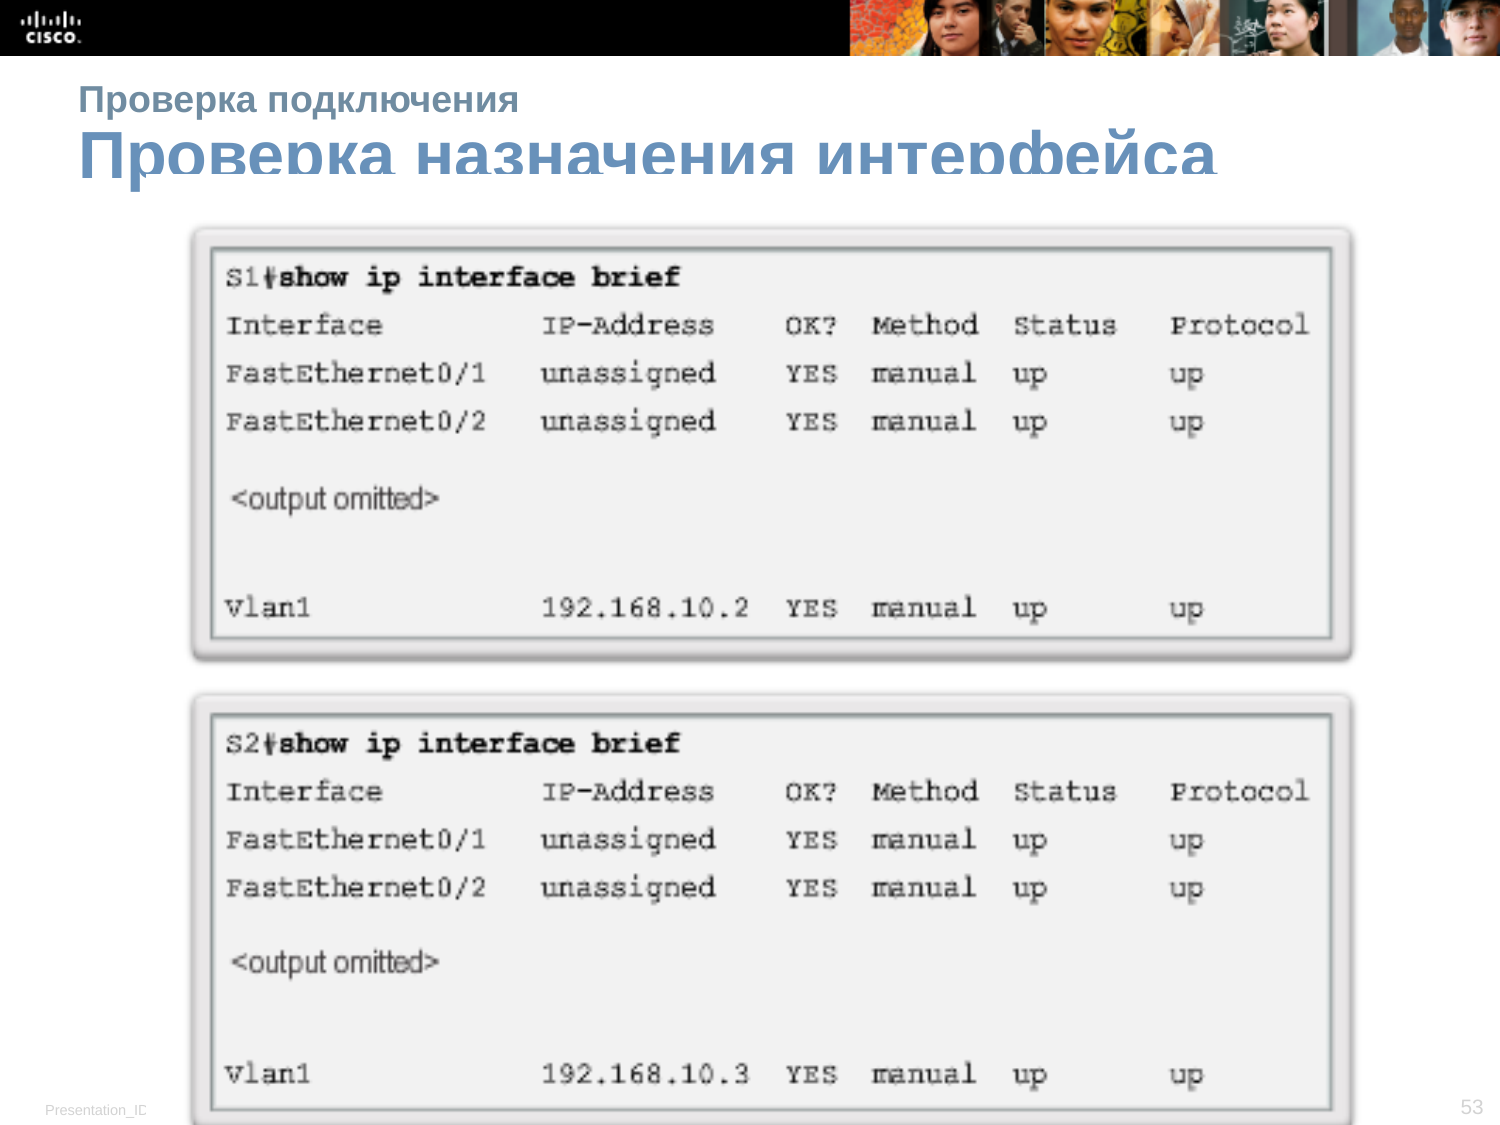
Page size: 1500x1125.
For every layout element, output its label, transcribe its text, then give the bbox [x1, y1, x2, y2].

title Проверка подключения Проверка назначения интерфейса [64, 62, 1401, 200]
picture [0, 0, 1500, 56]
picture [146, 174, 1401, 1125]
